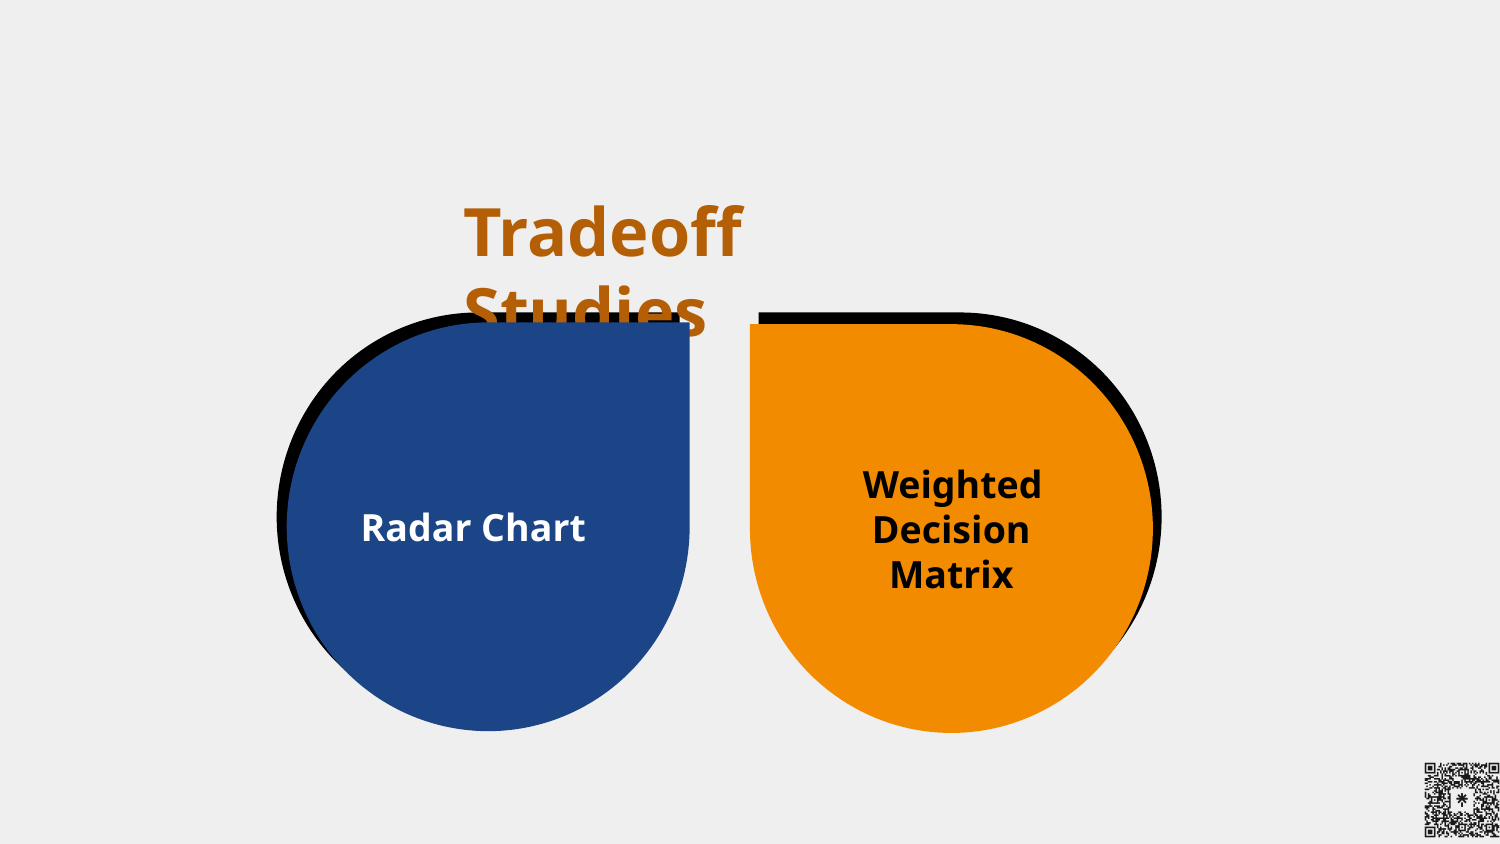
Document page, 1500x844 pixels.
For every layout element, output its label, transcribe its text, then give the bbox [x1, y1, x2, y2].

text_box [758, 312, 1162, 640]
text_box [276, 312, 680, 663]
text_box Radar Chart [286, 322, 690, 732]
picture [1424, 762, 1500, 839]
text_box Weighted Decision Matrix [749, 324, 1153, 733]
text_box Tradeoff Studies [448, 174, 995, 266]
